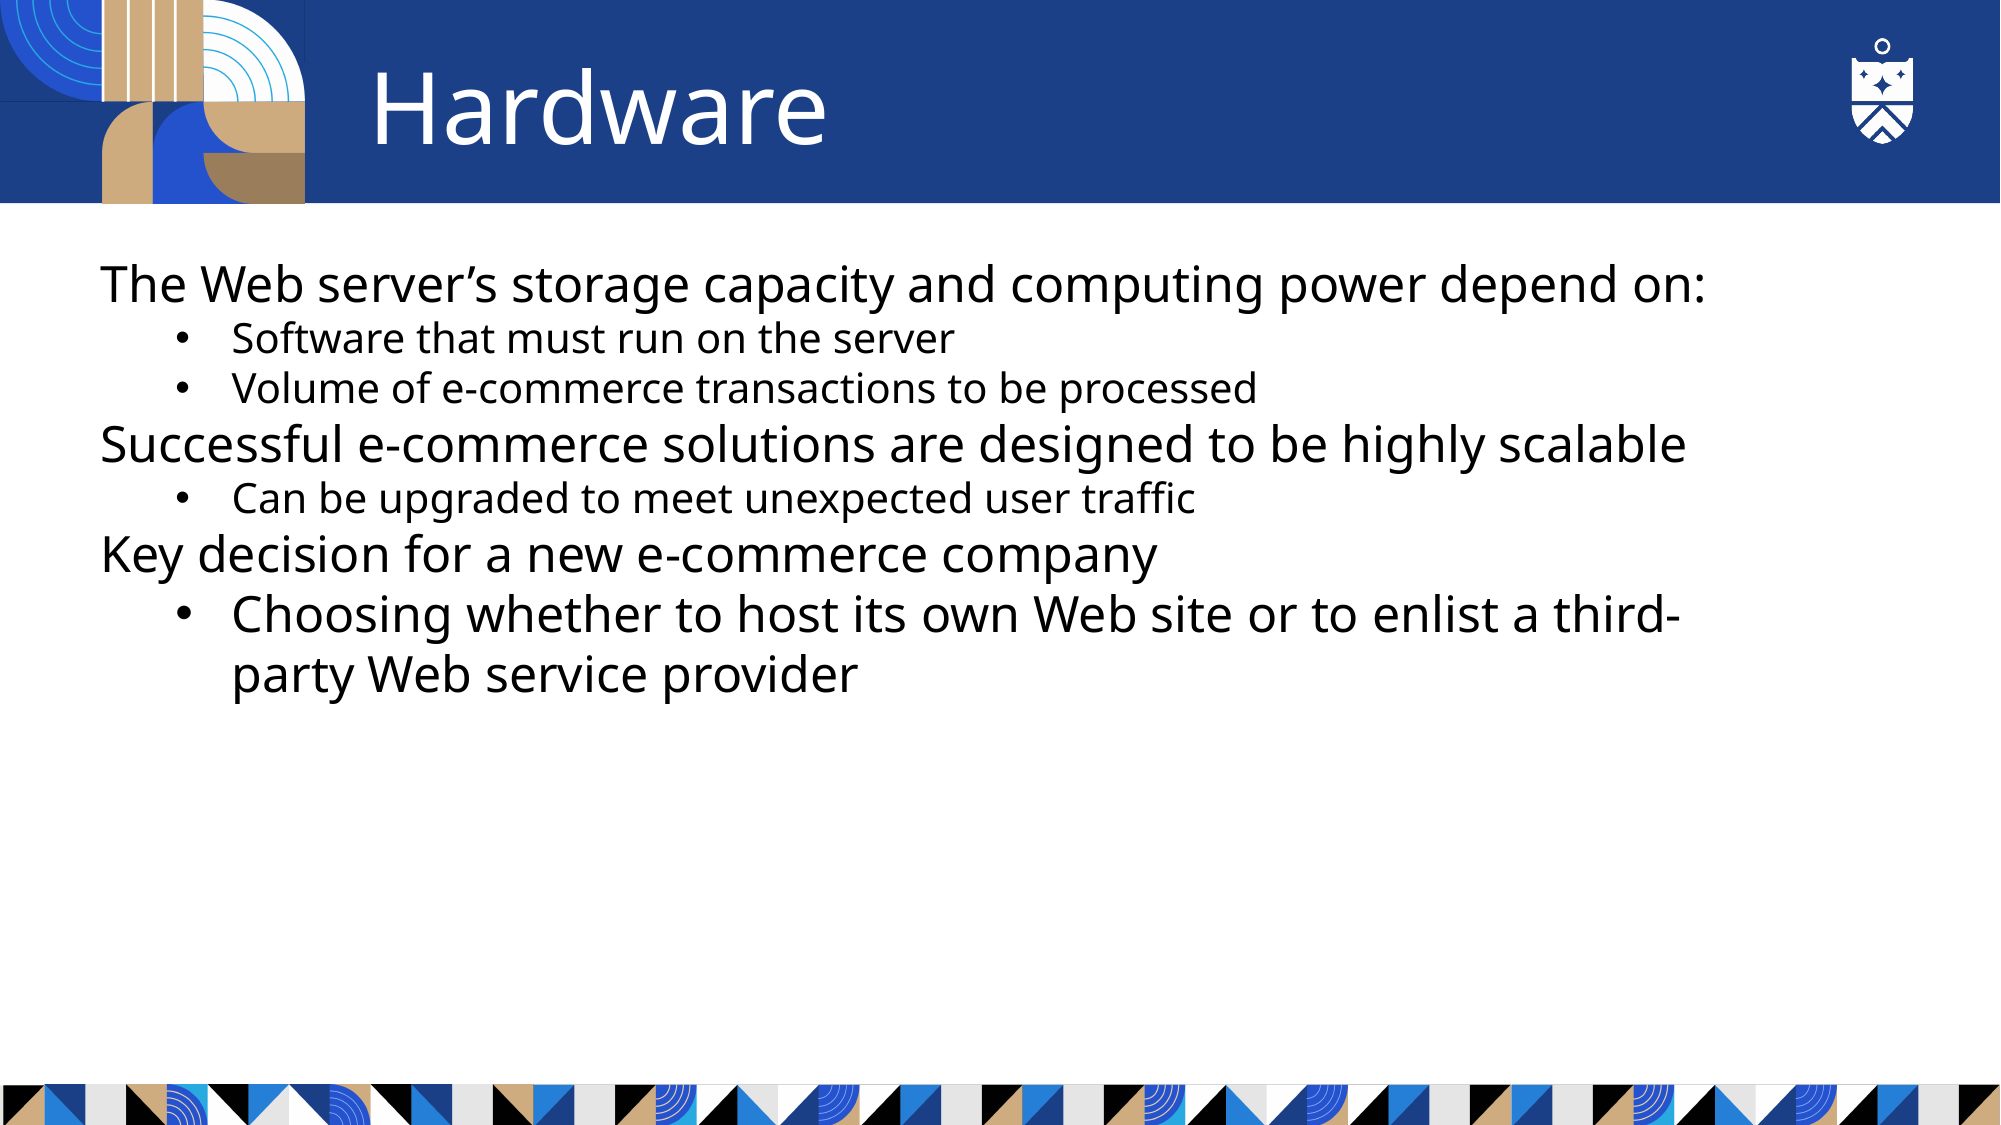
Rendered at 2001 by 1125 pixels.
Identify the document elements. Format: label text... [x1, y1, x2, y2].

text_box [547, 550, 599, 580]
picture [1851, 38, 1933, 144]
picture [44, 1084, 2000, 1125]
title Hardware [368, 56, 1783, 169]
text_box The Web server’s storage capacity and computing power depend on: Software that must run on the server Volume of e-commerce transactions to be processed Successful e-commerce solutions are designed to be highly scalable Can be upgraded to meet unexpected user traffic Key decision for a new e-commerce company Choosing whether to host its own Web site or to enlist a third-party Web service provider [85, 244, 1783, 770]
picture [0, 0, 305, 204]
